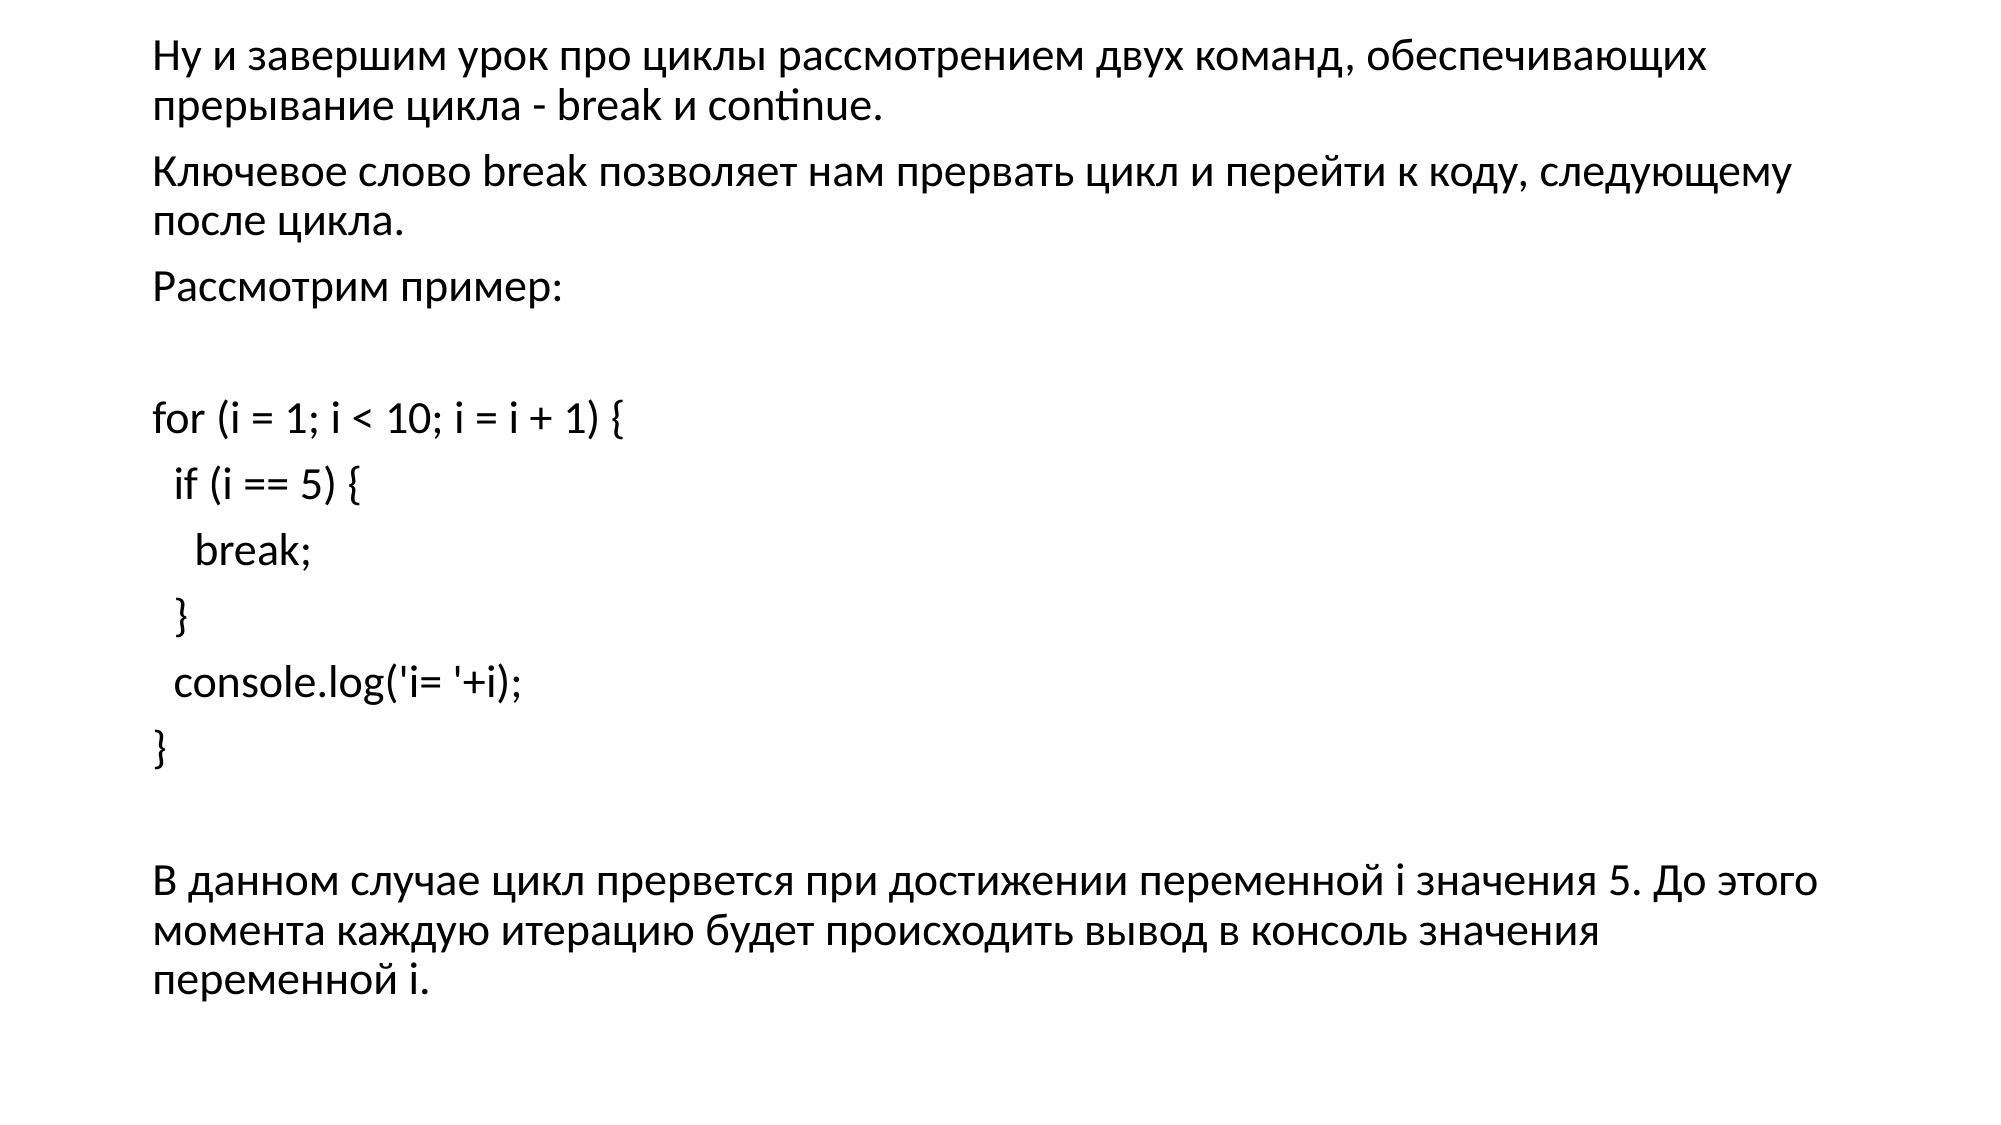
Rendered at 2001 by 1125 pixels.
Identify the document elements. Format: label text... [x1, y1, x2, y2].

list Ну и завершим урок про циклы рассмотрением двух команд, обеспечивающих прерывание цикла - break и continue. Ключевое слово break позволяет нам прервать цикл и перейти к коду, следующему после цикла. Рассмотрим пример: for (i = 1; i < 10; i = i + 1) { if (i == 5) { break; } console.log('i= '+i); } В данном случае цикл прервется при достижении переменной i значения 5. До этого момента каждую итерацию будет происходить вывод в консоль значения переменной i. [137, 23, 1863, 1014]
